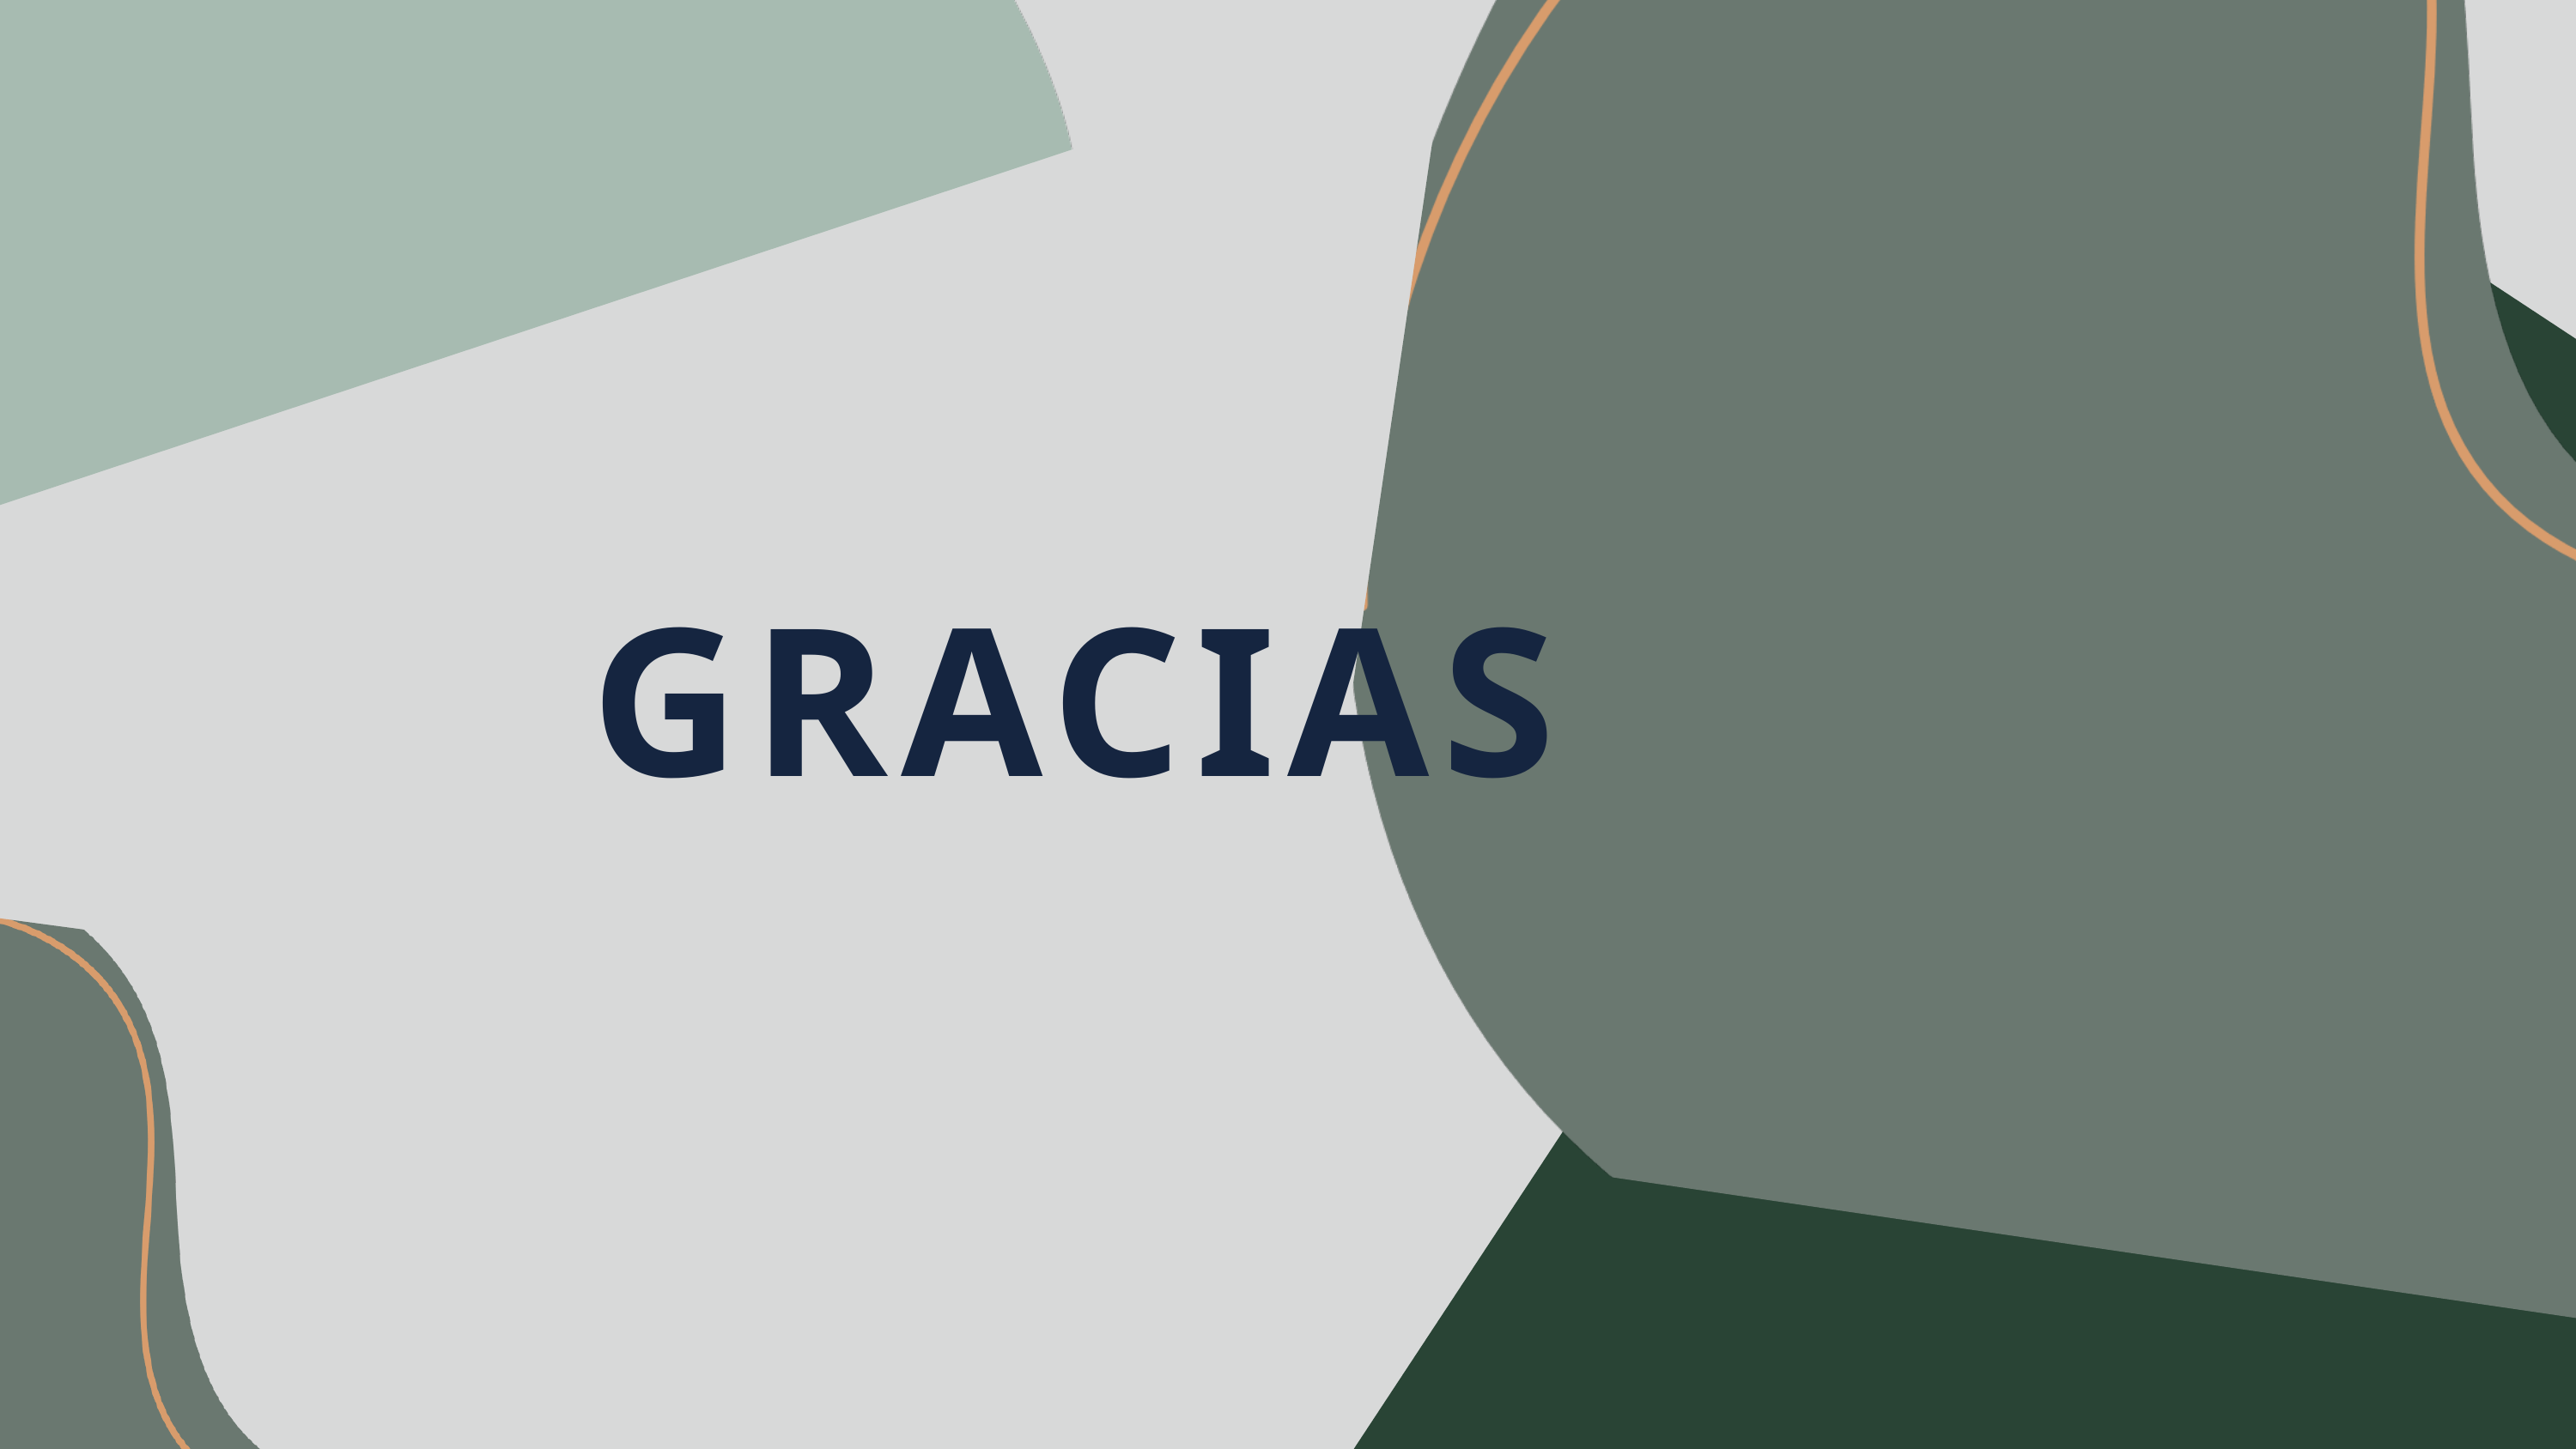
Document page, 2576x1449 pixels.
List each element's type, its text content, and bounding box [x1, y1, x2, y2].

text_box [0, 0, 1097, 506]
text_box [1288, 0, 2576, 1319]
text_box [0, 918, 726, 1449]
text_box GRACIAS [591, 626, 1601, 818]
text_box [1353, 1167, 2576, 1449]
